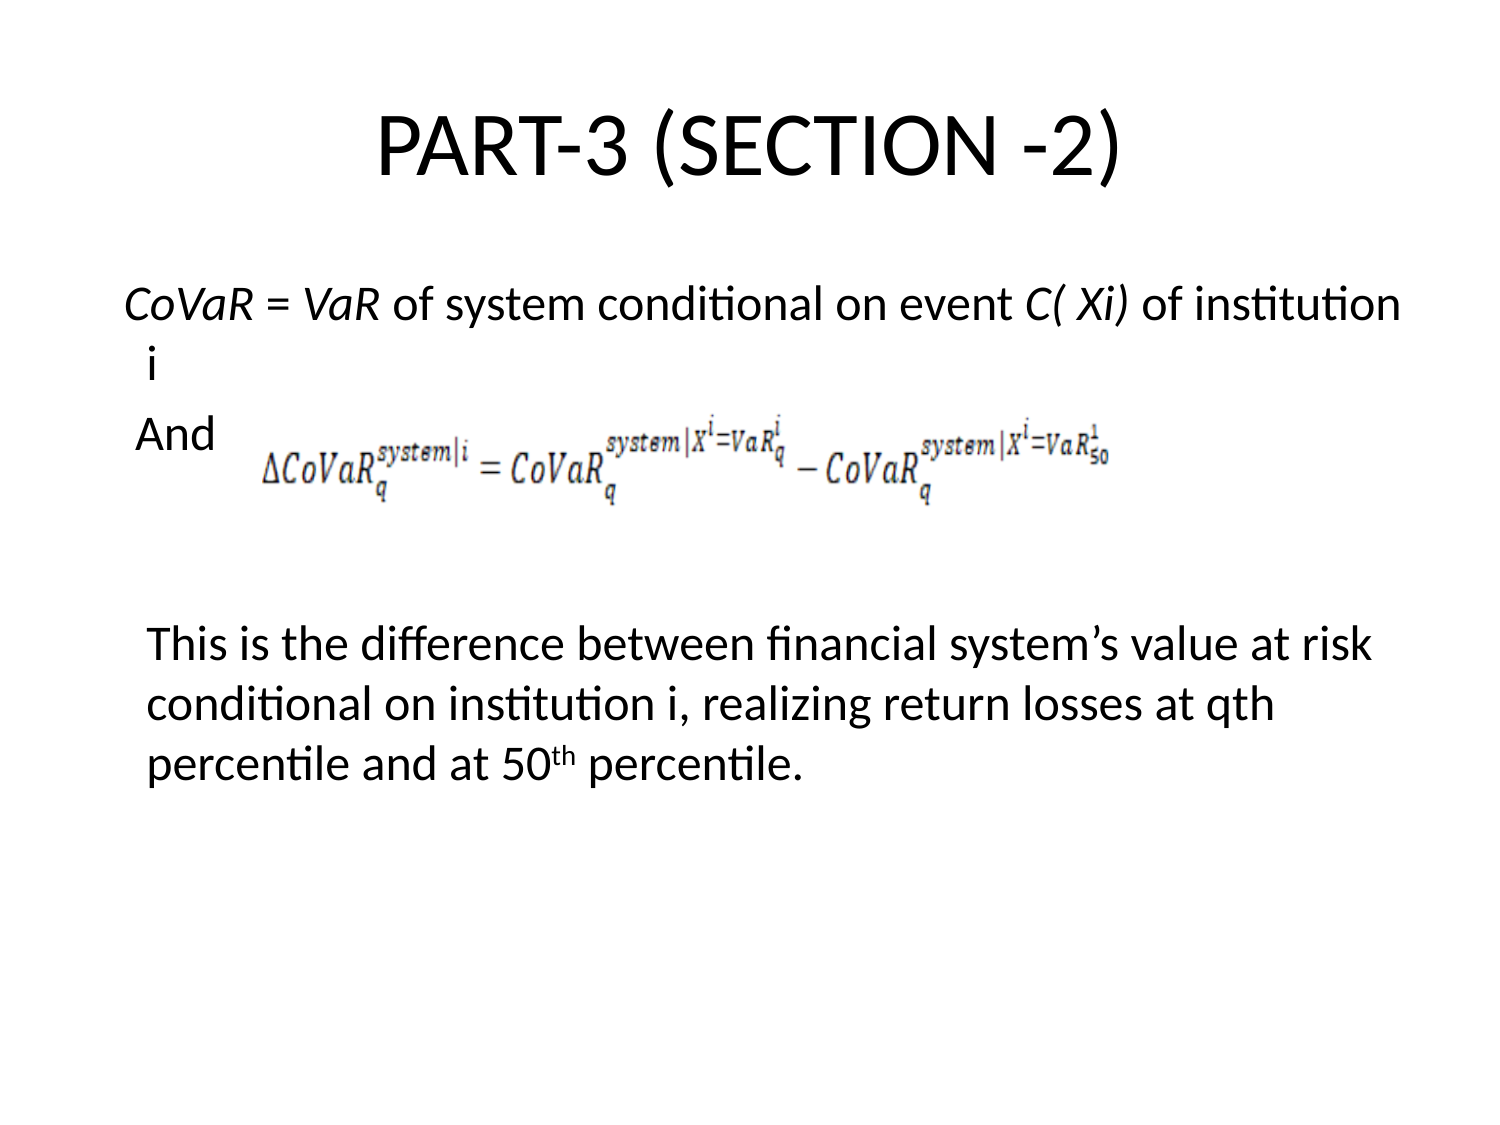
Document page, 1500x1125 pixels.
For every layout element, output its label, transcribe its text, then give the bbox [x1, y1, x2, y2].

picture [262, 412, 1113, 513]
title PART-3 (SECTION -2) [75, 45, 1425, 233]
list CoVaR = VaR of system conditional on event C( Xi) of institution i And This is the difference between financial system’s value at risk conditional on institution i, realizing return losses at qth percentile and at 50th percentile. [75, 262, 1425, 1005]
